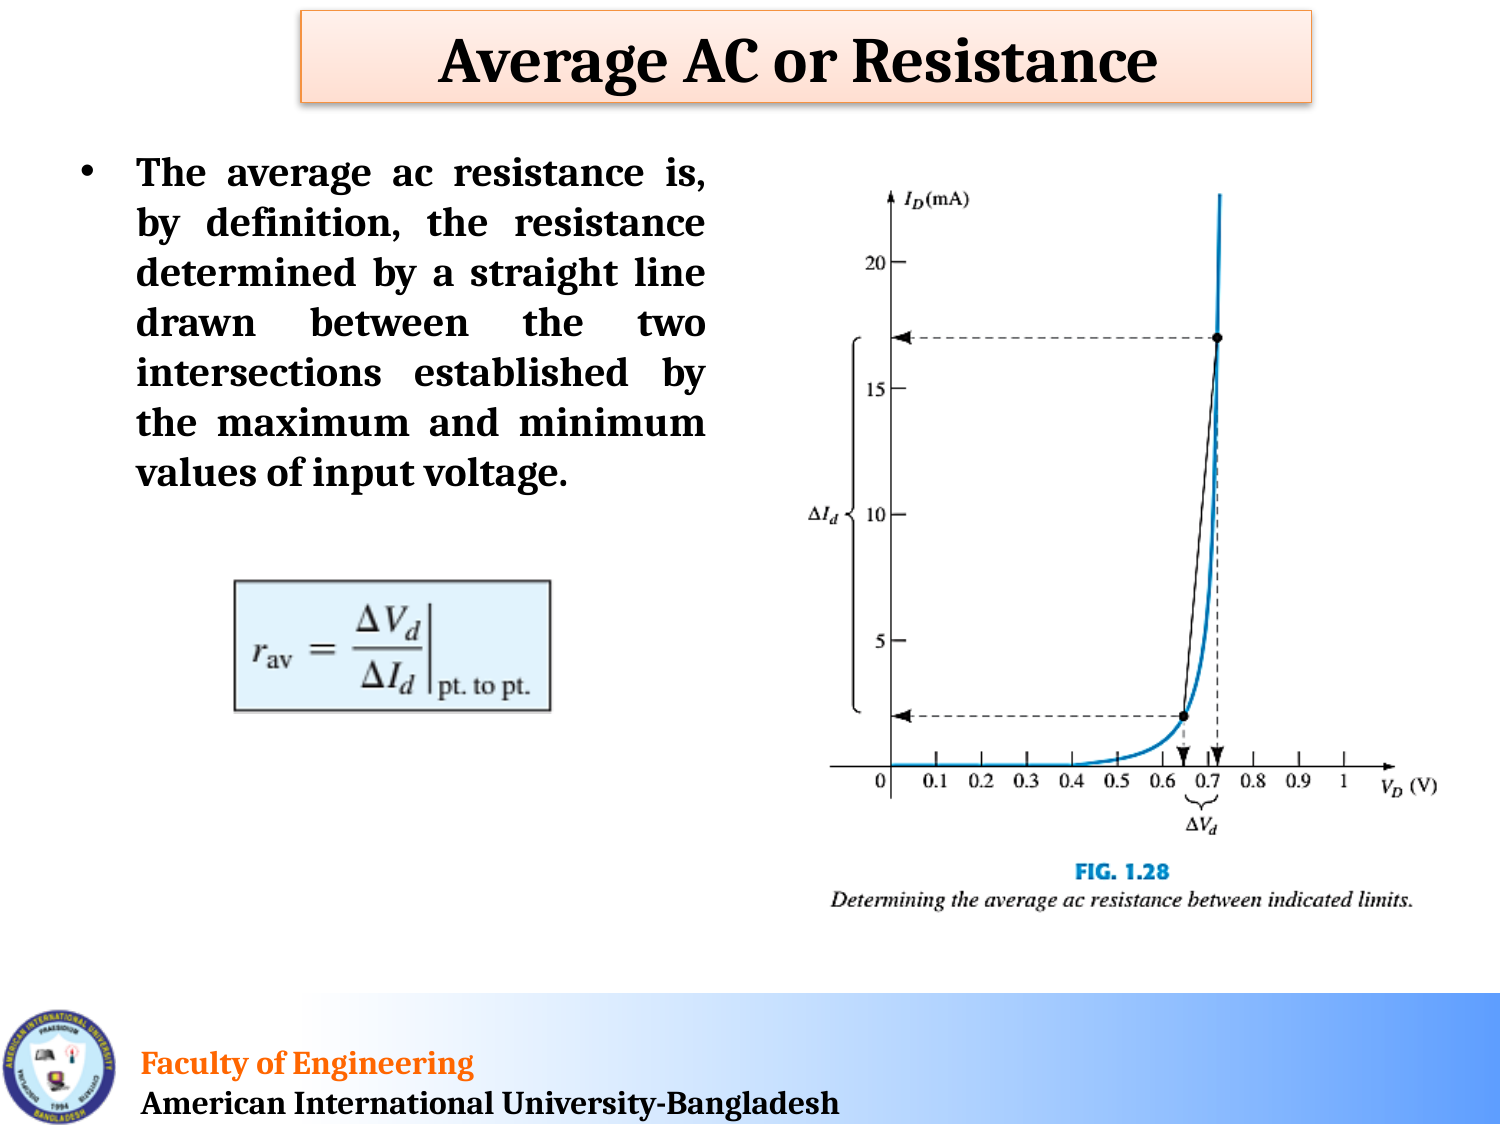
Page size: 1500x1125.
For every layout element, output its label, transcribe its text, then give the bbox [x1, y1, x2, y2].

list The average ac resistance is, by definition, the resistance determined by a straight line drawn between the two intersections established by the maximum and minimum values of input voltage. [64, 137, 722, 808]
picture [796, 172, 1444, 918]
picture [0, 1007, 119, 1125]
text_box Average AC or Resistance [300, 10, 1312, 103]
picture [229, 576, 557, 714]
